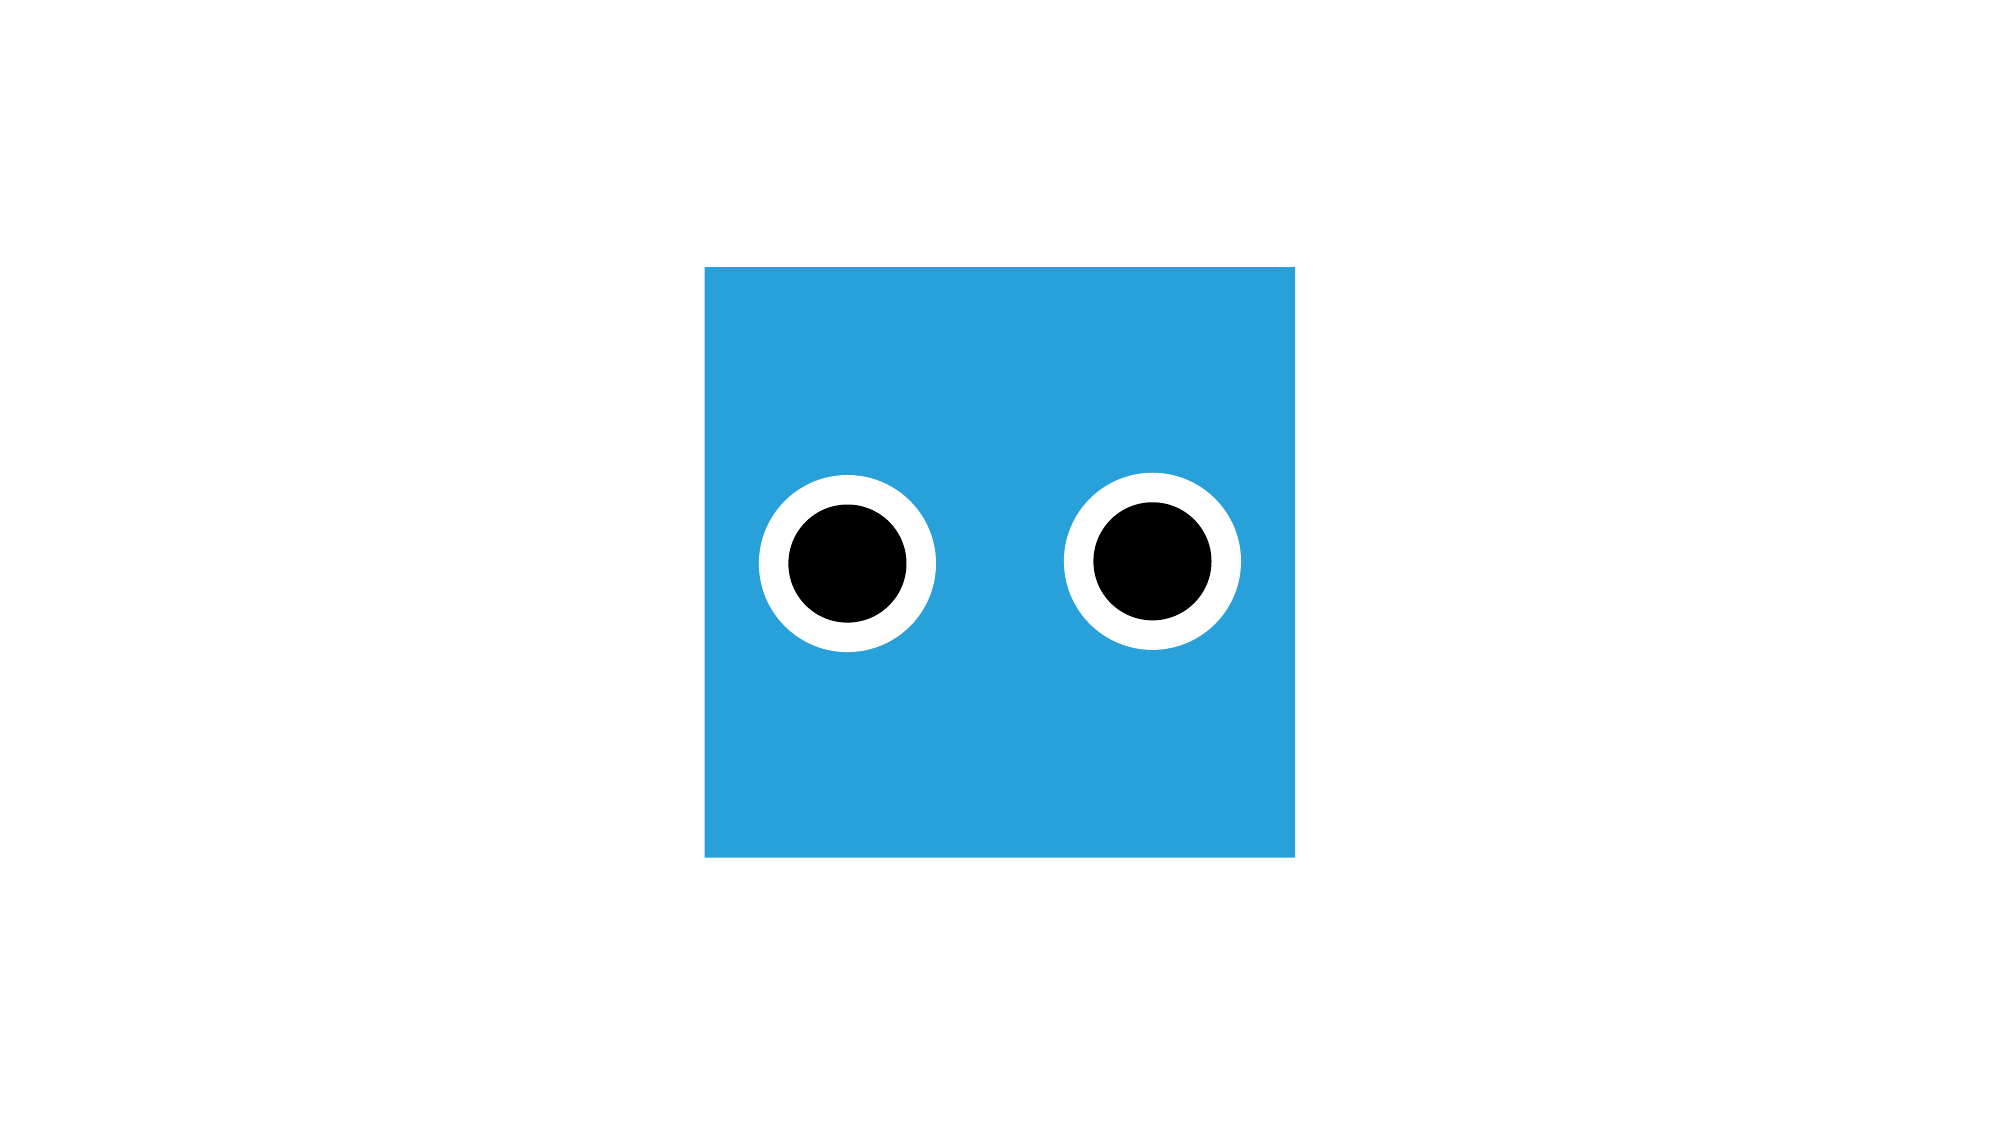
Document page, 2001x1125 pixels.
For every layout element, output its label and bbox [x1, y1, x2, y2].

text_box [704, 267, 1296, 858]
